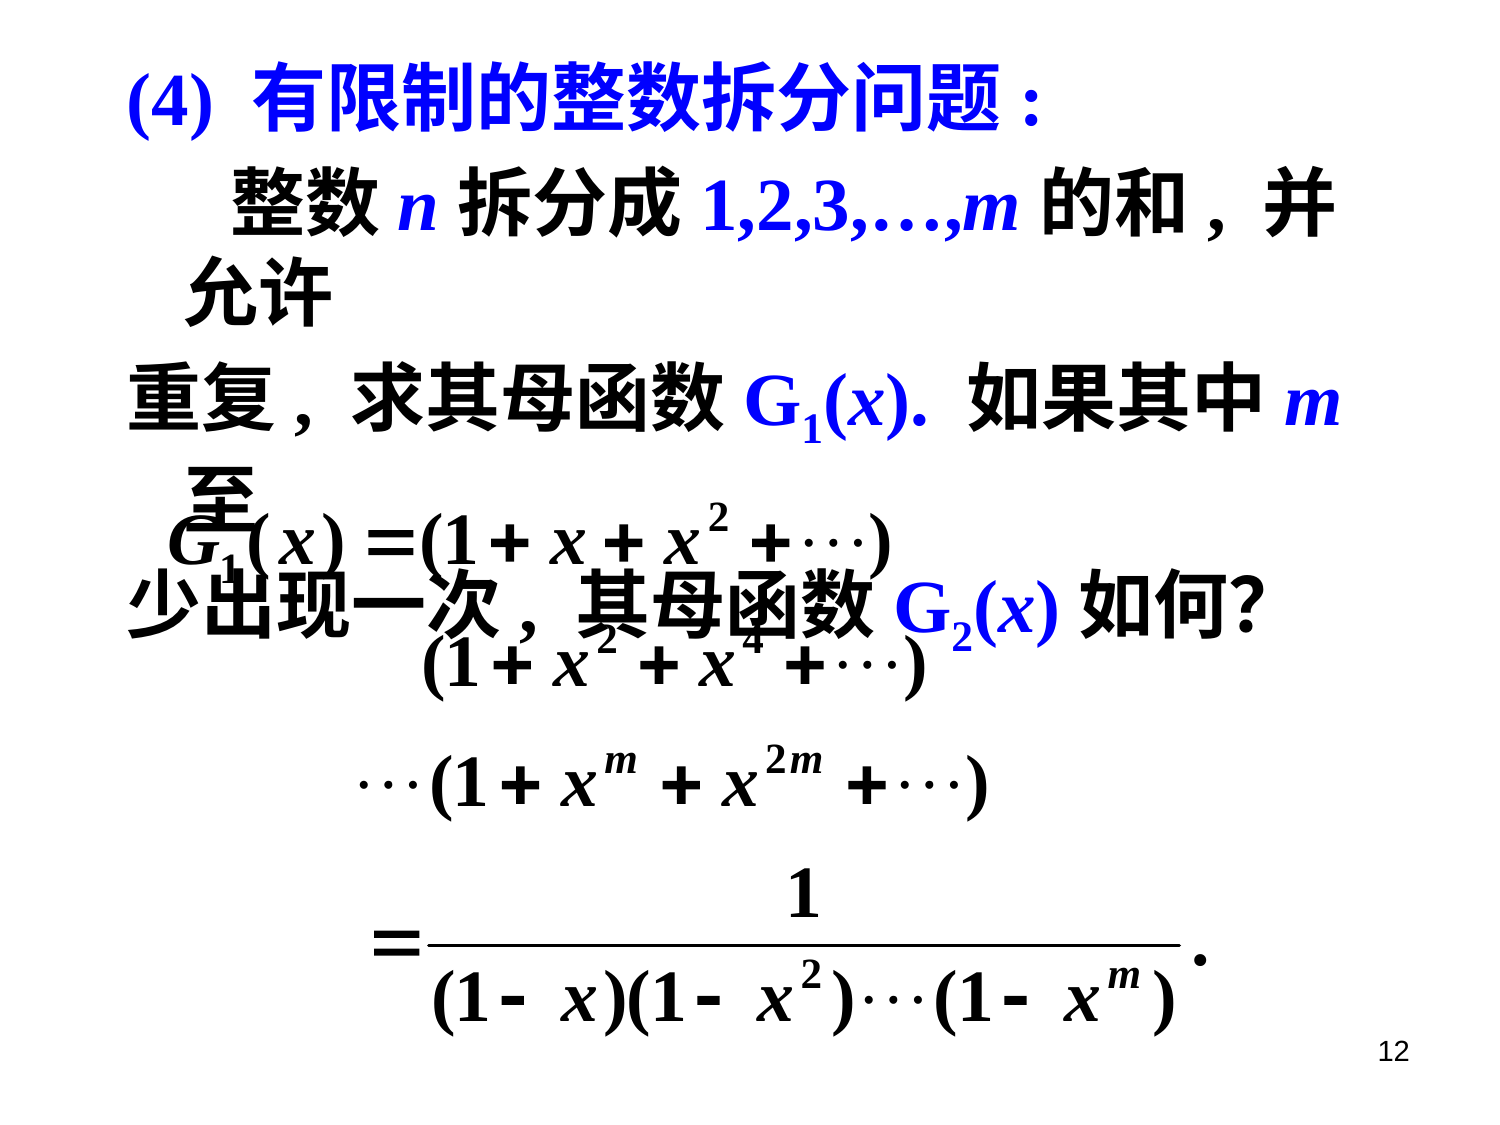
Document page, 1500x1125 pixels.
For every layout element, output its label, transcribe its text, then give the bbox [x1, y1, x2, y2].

list (4) 有限制的整数拆分问题: 整数n拆分成1,2,3,…,m的和, 并允许 重复, 求其母函数G1(x). 如果其中m至 少出现一次, 其母函数G2(x)如何？ [111, 42, 1424, 453]
list (4) 有限制的整数拆分问题: 整数n拆分成1,2,3,…,m的和, 并允许 重复, 求其母函数G1(x). 如果其中m至 少出现一次, 其母函数G2(x)如何？ [111, 454, 1424, 492]
slide_number 12 [1074, 1024, 1425, 1103]
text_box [159, 479, 1223, 1052]
